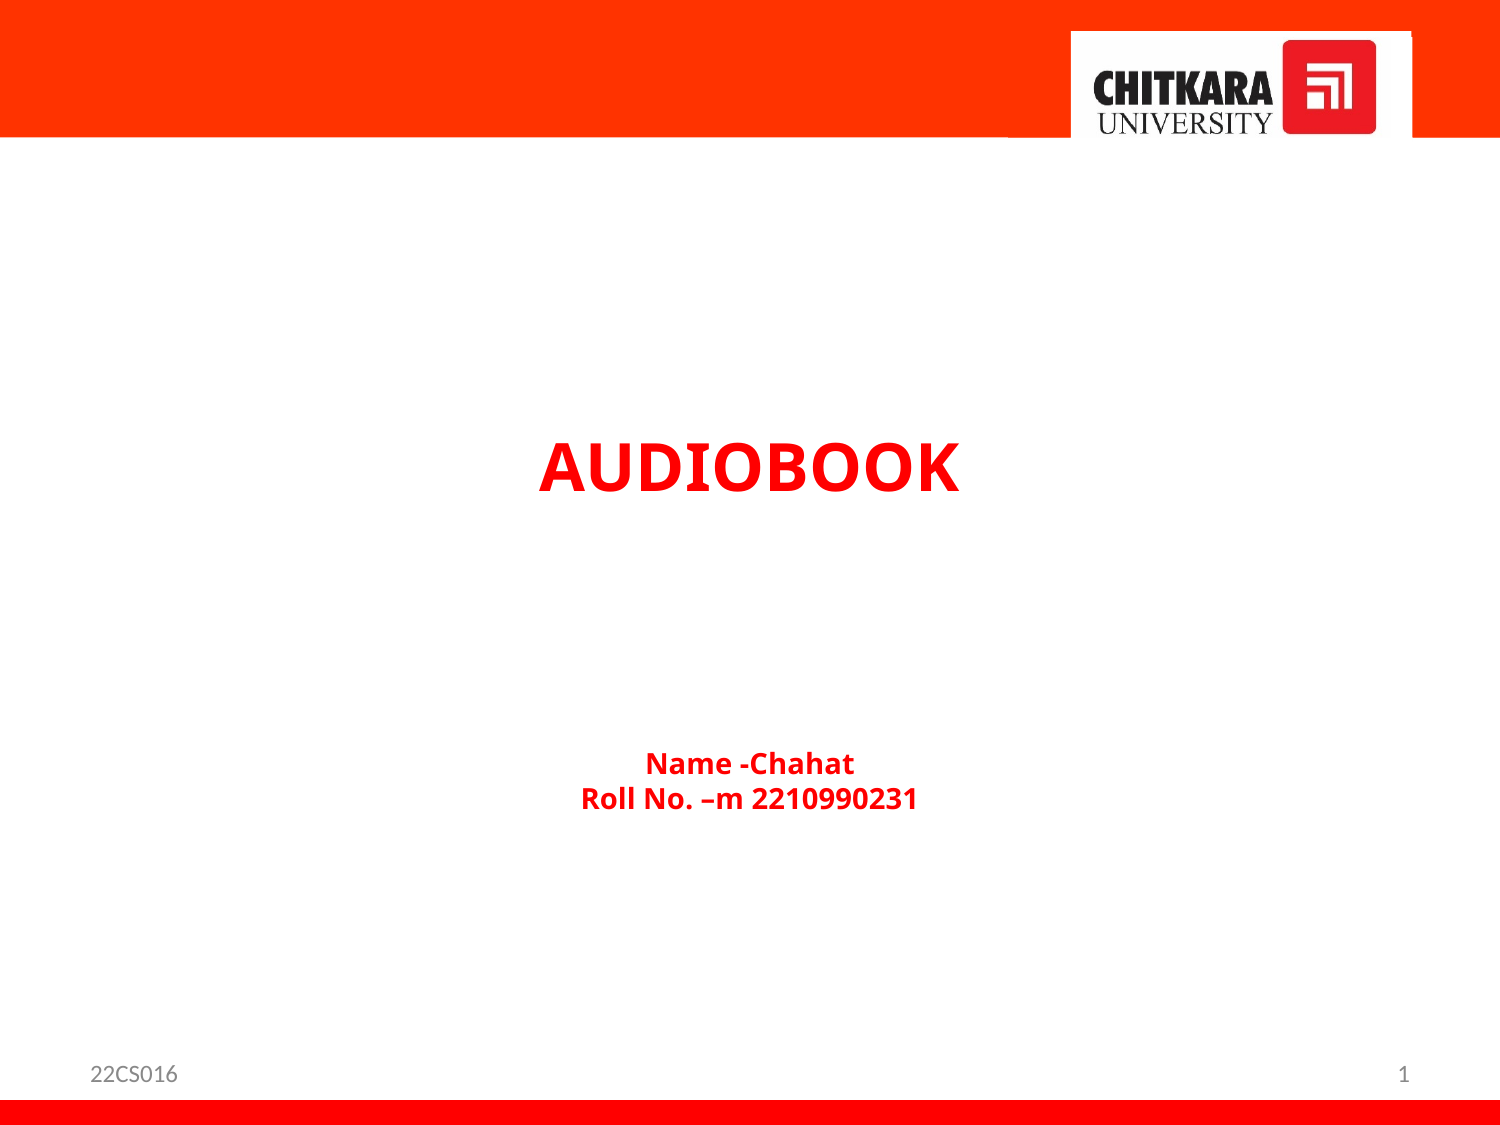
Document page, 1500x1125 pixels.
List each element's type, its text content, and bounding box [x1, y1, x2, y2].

text_box AUDIOBOOK Name -Chahat Roll No. –m 2210990231 [0, 137, 1500, 1125]
picture [1074, 37, 1391, 137]
